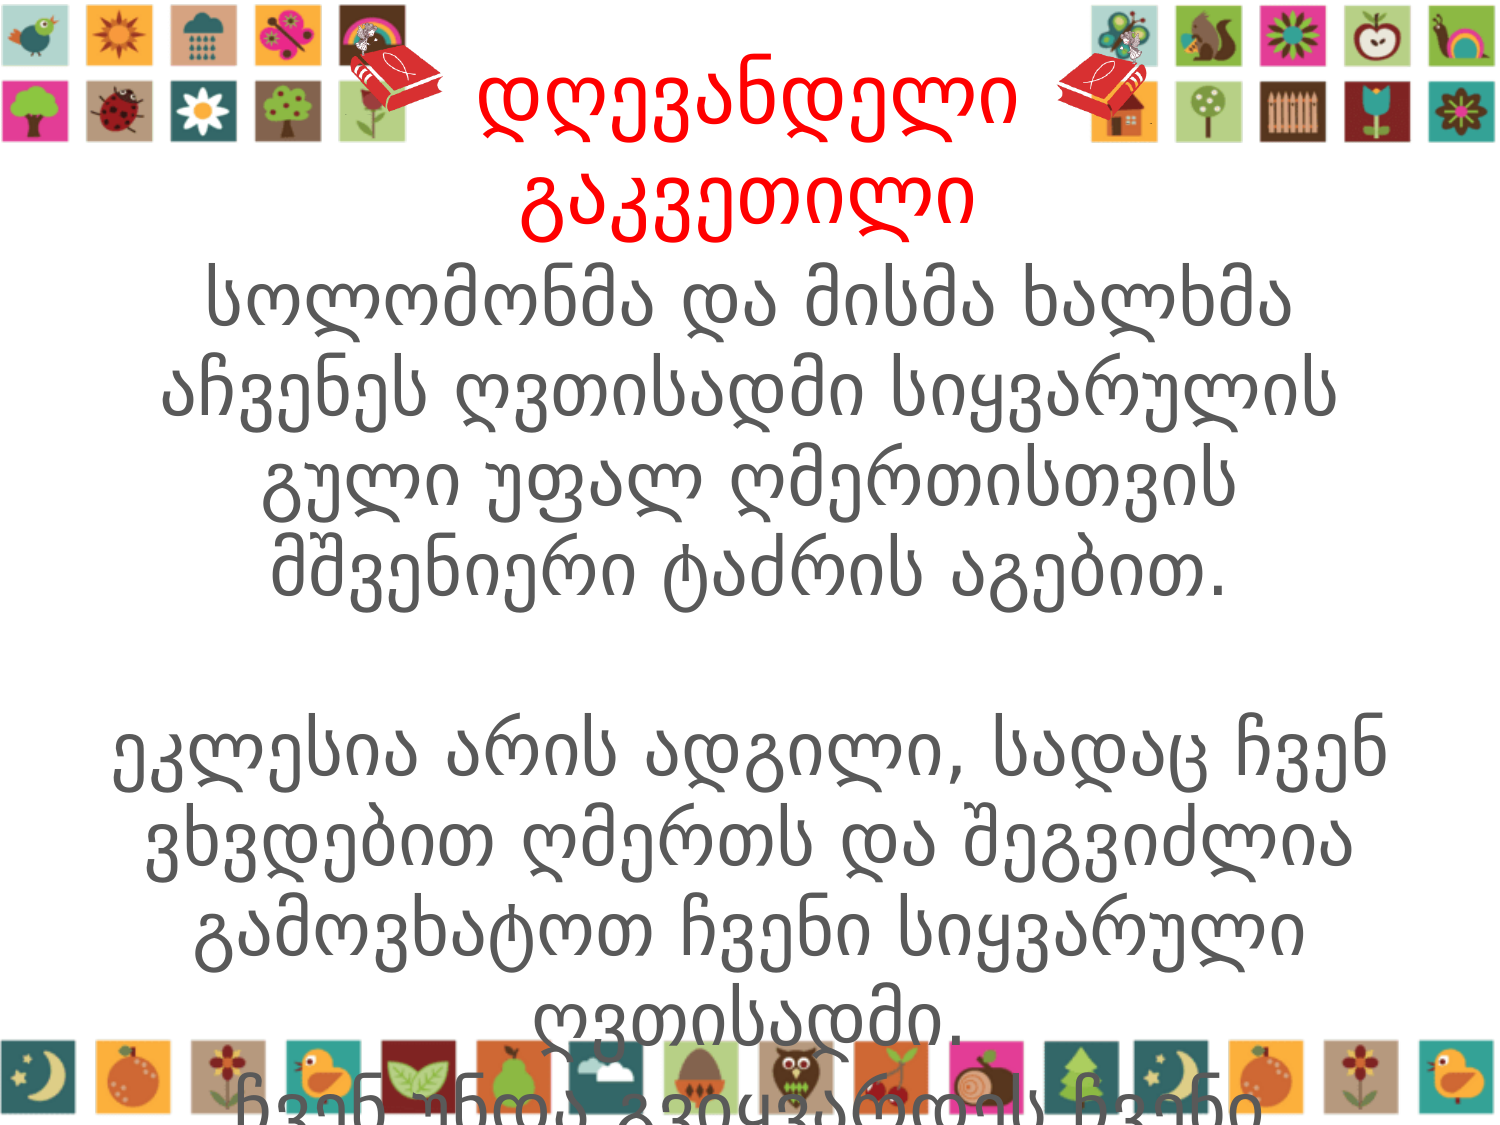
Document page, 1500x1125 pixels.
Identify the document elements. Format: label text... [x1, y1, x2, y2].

picture [0, 3, 475, 150]
text_box სოლომონმა და მისმა ხალხმა აჩვენეს ღვთისადმი სიყვარულის გული უფალ ღმერთისთვის მშვენიერი ტაძრის აგებით. ეკლესია არის ადგილი, სადაც ჩვენ ვხვდებით ღმერთს და შეგვიძლია გამოვხატოთ ჩვენი სიყვარული ღვთისადმი. ჩვენ უნდა გვიყვარდეს ჩვენი ეკლესია. [76, 243, 1424, 1027]
text_box დღევანდელი გაკვეთილი [415, 33, 1081, 243]
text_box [0, 1028, 1500, 1118]
picture [1025, 3, 1500, 150]
